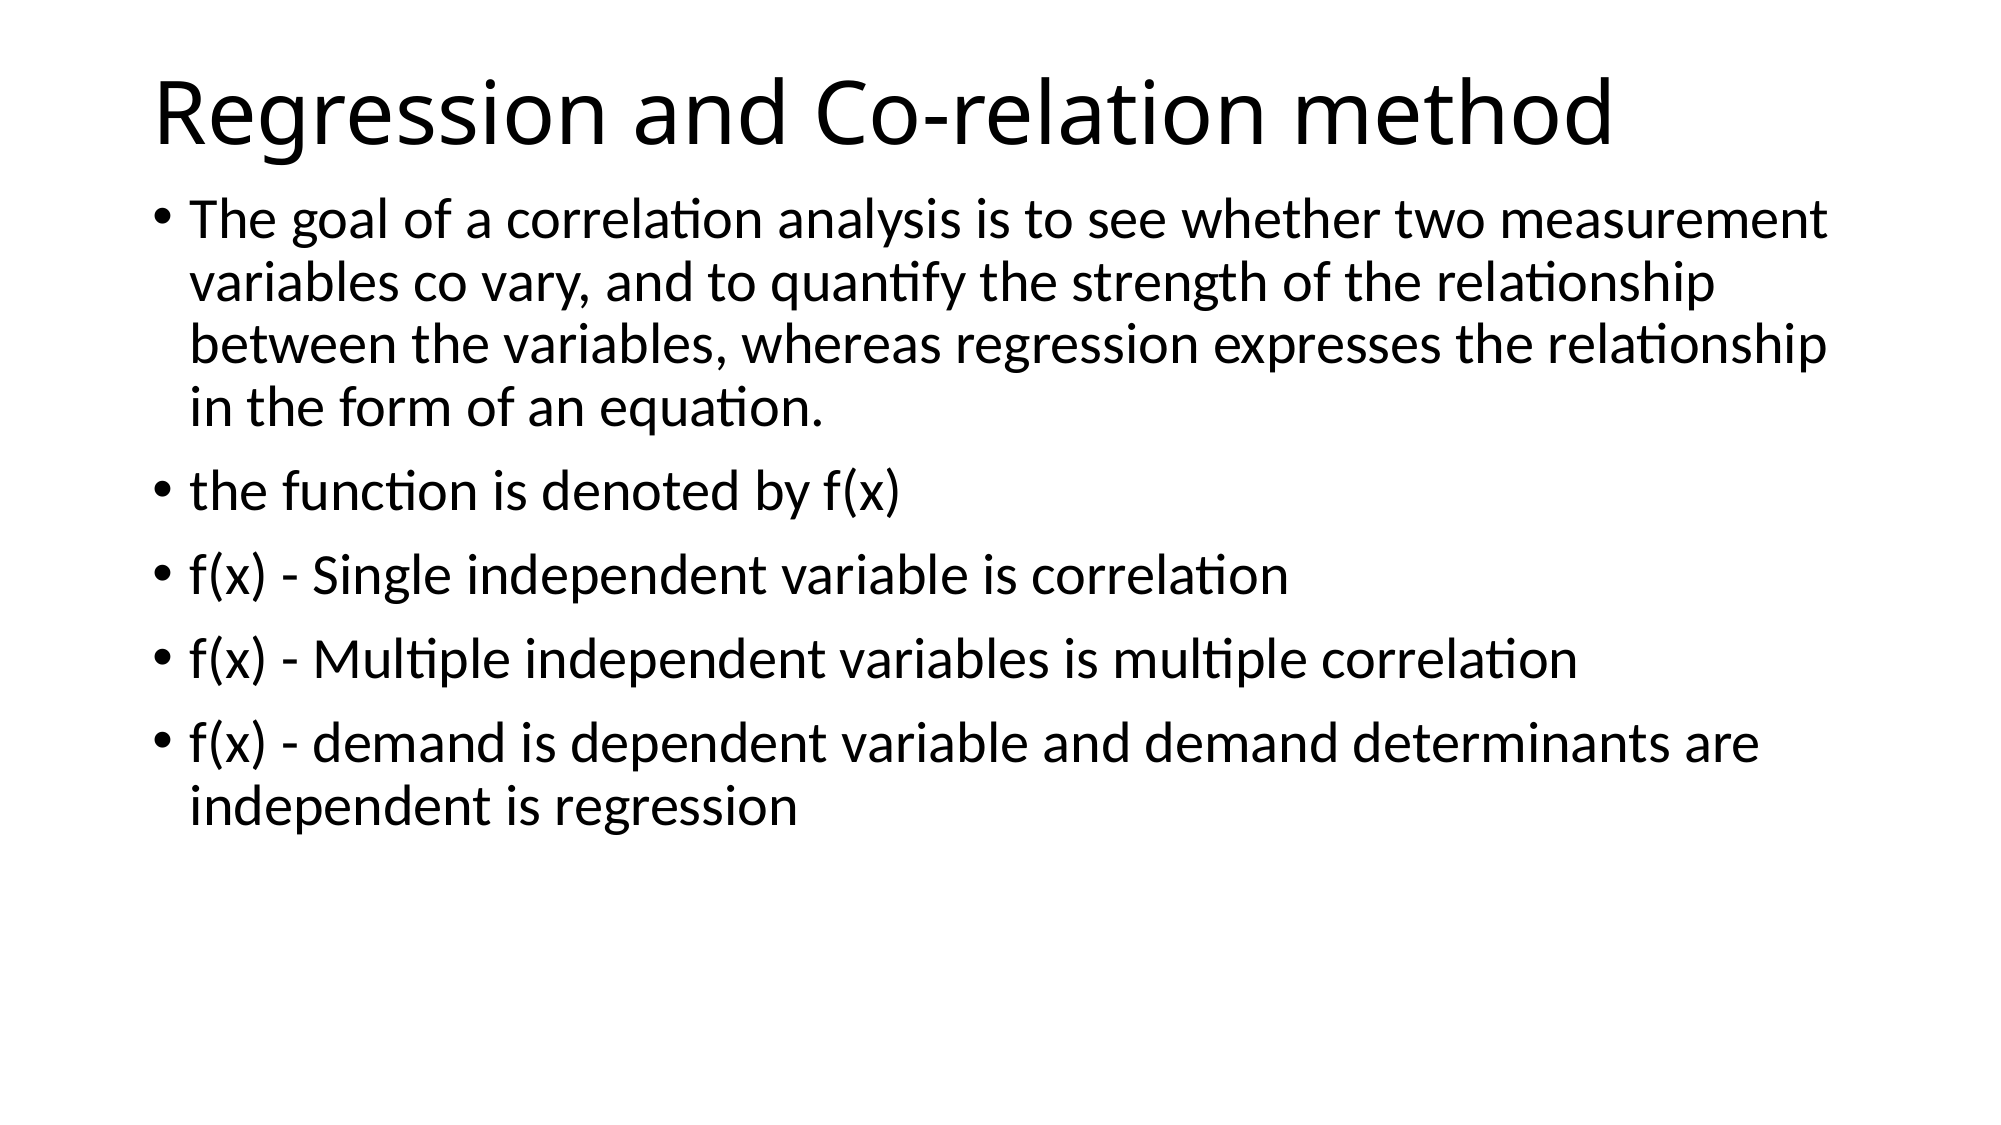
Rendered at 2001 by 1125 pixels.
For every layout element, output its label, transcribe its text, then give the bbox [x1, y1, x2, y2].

list The goal of a correlation analysis is to see whether two measurement variables co vary, and to quantify the strength of the relationship between the variables, whereas regression expresses the relationship in the form of an equation. the function is denoted by f(x) f(x) - Single independent variable is correlation f(x) - Multiple independent variables is multiple correlation f(x) - demand is dependent variable and demand determinants are independent is regression [137, 180, 1863, 1014]
title Regression and Co-relation method [137, 59, 1863, 180]
